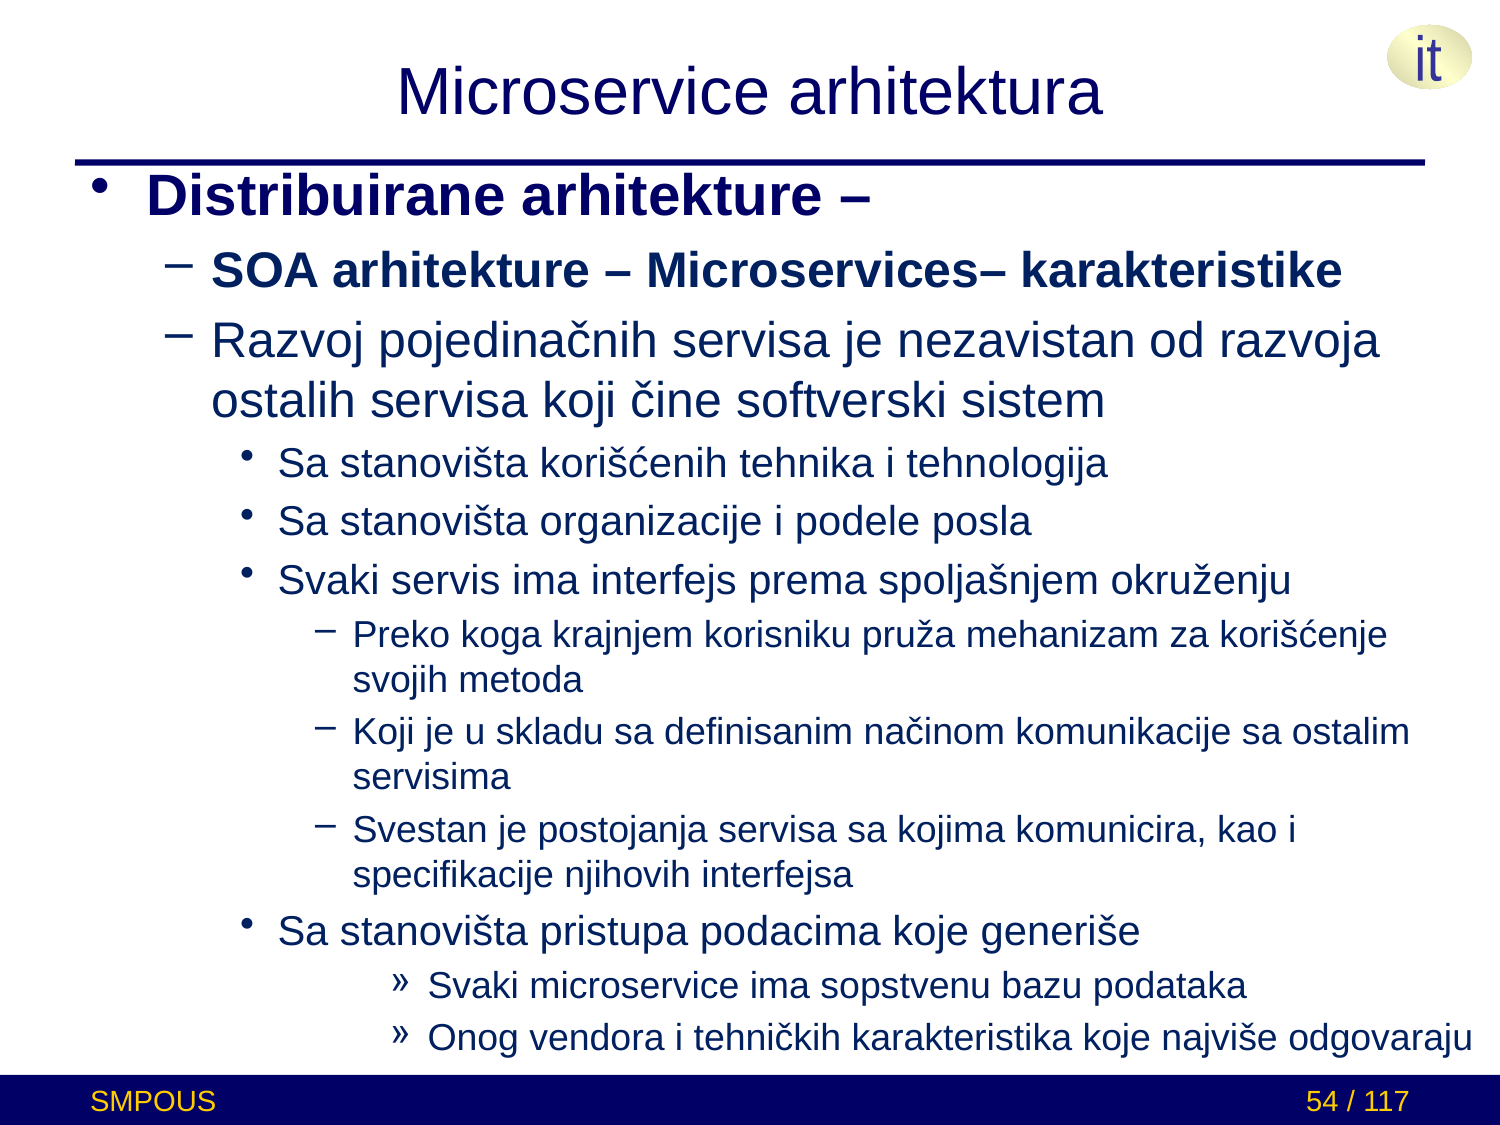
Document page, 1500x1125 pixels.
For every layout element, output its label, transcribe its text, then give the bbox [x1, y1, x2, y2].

title Microservice arhitektura [75, 24, 1425, 149]
slide_number SMPOUS [75, 1074, 1032, 1125]
slide_number 54 / 117 [1074, 1074, 1425, 1125]
list Distribuirane arhitekture – SOA arhitekture – Microservices– karakteristike Razvoj pojedinačnih servisa je nezavistan od razvoja ostalih servisa koji čine softverski sistem Sa stanovišta korišćenih tehnika i tehnologija Sa stanovišta organizacije i podele posla Svaki servis ima interfejs prema spoljašnjem okruženju Preko koga krajnjem korisniku pruža mehanizam za korišćenje svojih metoda Koji je u skladu sa definisanim načinom komunikacije sa ostalim servisima Svestan je postojanja servisa sa kojima komunicira, kao i specifikacije njihovih interfejsa Sa stanovišta pristupa podacima koje generiše Svaki microservice ima sopstvenu bazu podataka Onog vendora i tehničkih karakteristika koje najviše odgovaraju [75, 149, 1500, 1025]
